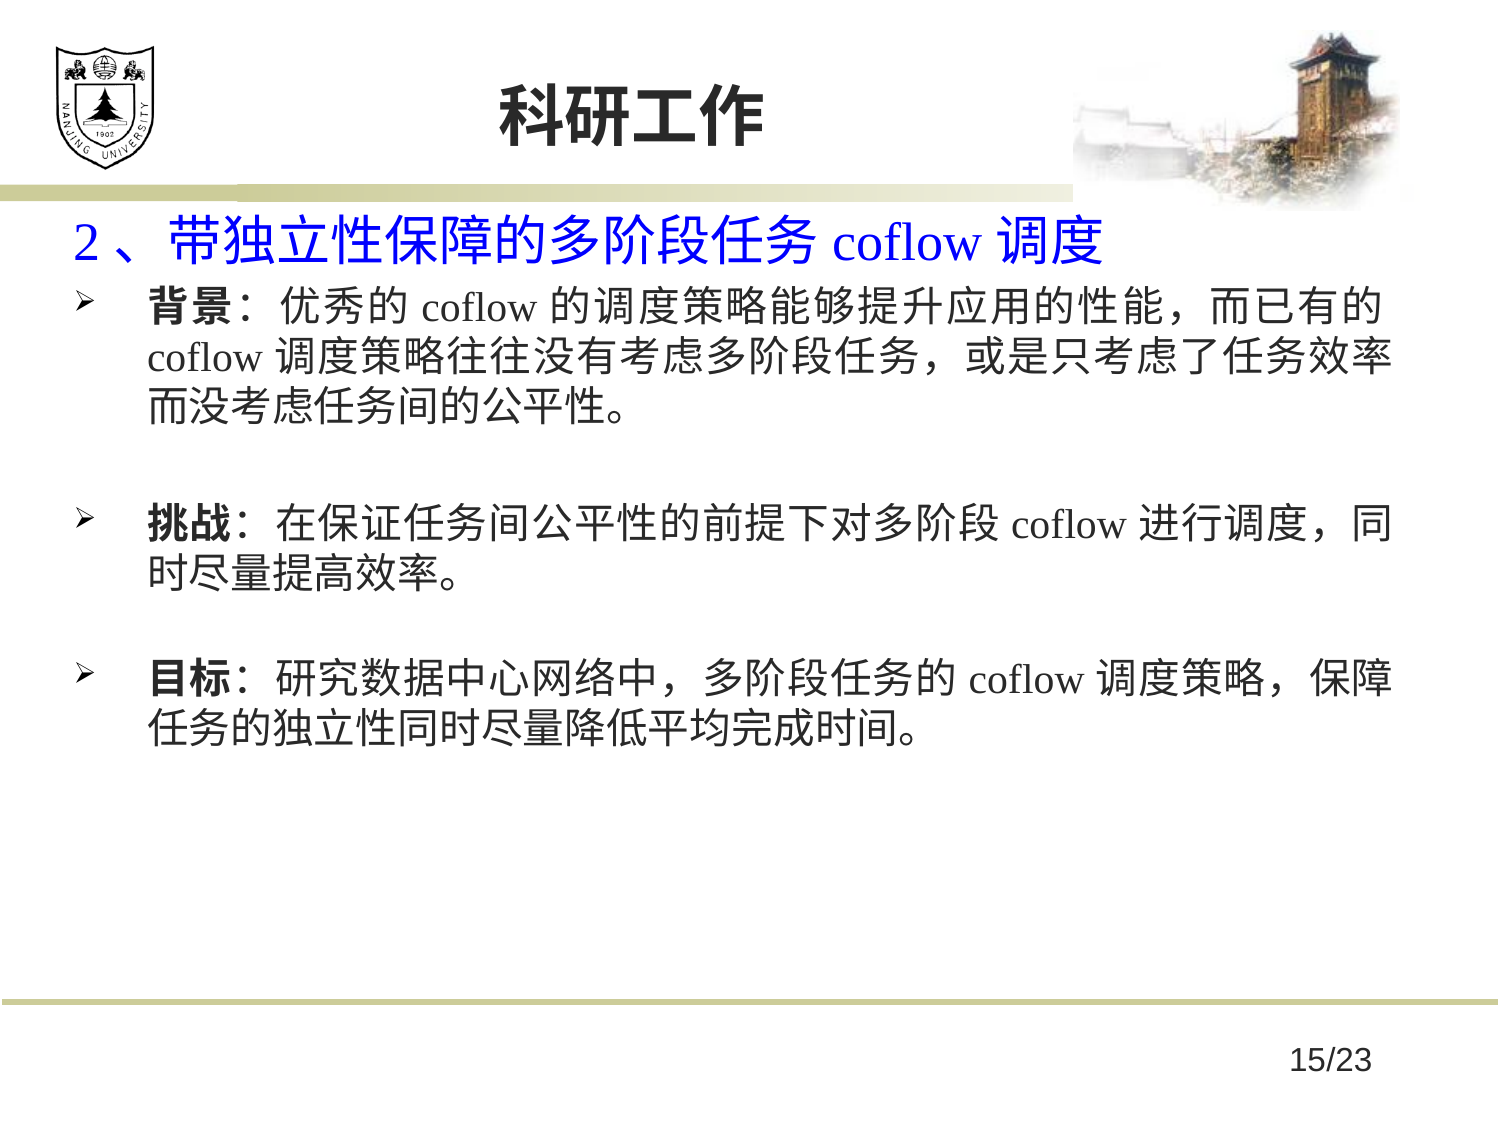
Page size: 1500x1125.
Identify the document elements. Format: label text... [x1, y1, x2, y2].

picture [2, 999, 1498, 1005]
slide_number 15/23 [1234, 1030, 1388, 1106]
picture [50, 42, 160, 173]
picture [1073, 30, 1400, 199]
title 科研工作 [171, 66, 1093, 161]
list 2、带独立性保障的多阶段任务coflow调度 背景：优秀的coflow的调度策略能够提升应用的性能，而已有的coflow调度策略往往没有考虑多阶段任务，或是只考虑了任务效率而没考虑任务间的公平性。 挑战：在保证任务间公平性的前提下对多阶段coflow进行调度，同时尽量提高效率。 目标：研究数据中心网络中，多阶段任务的coflow调度策略，保障任务的独立性同时尽量降低平均完成时间。 [58, 199, 1409, 917]
